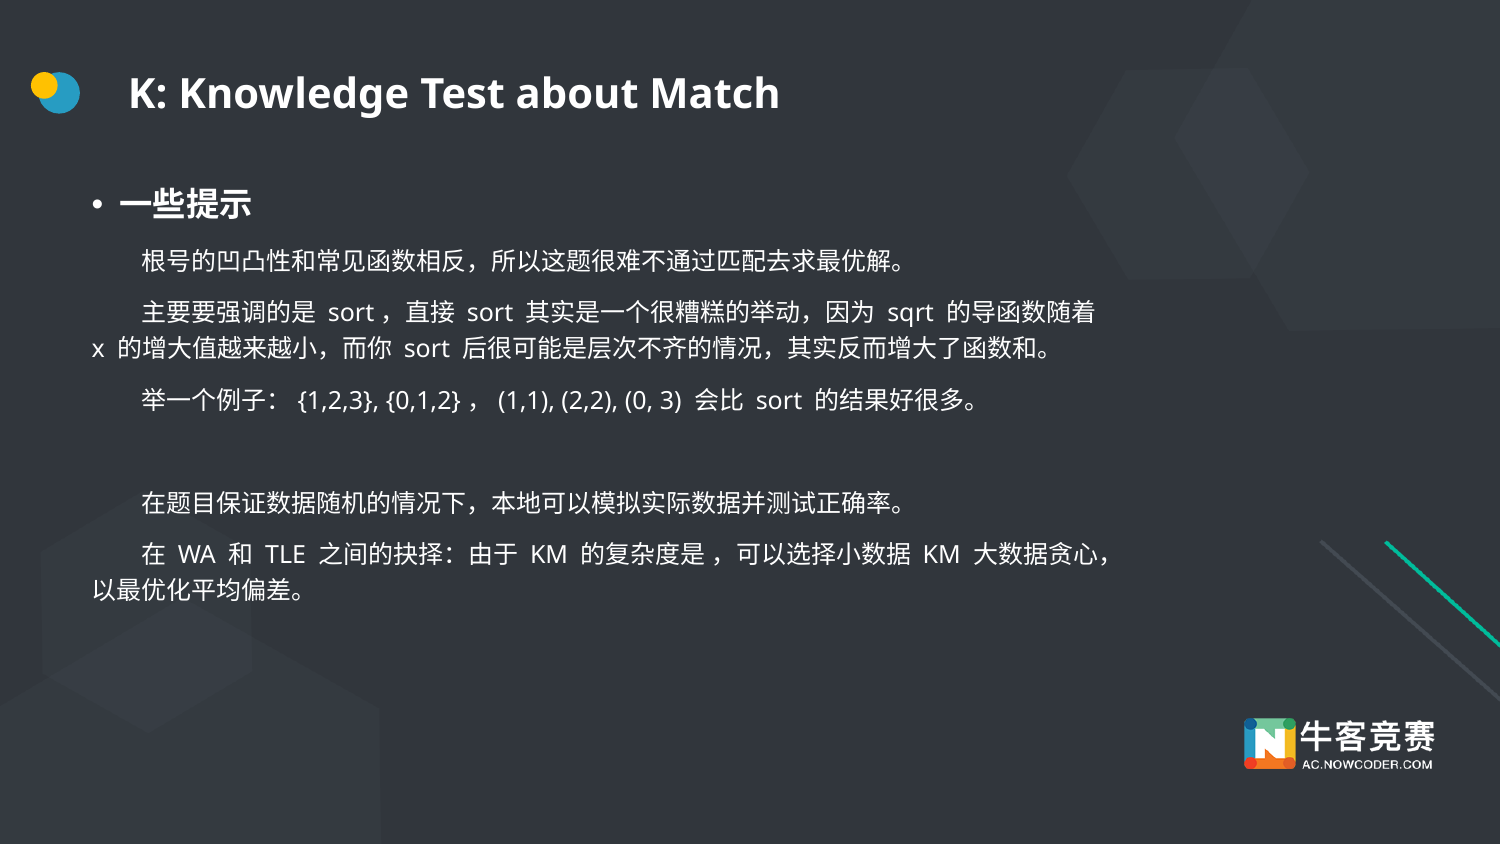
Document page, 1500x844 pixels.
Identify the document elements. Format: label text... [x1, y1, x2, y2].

title K: Knowledge Test about Match [112, 31, 1429, 160]
picture [0, 0, 1500, 844]
